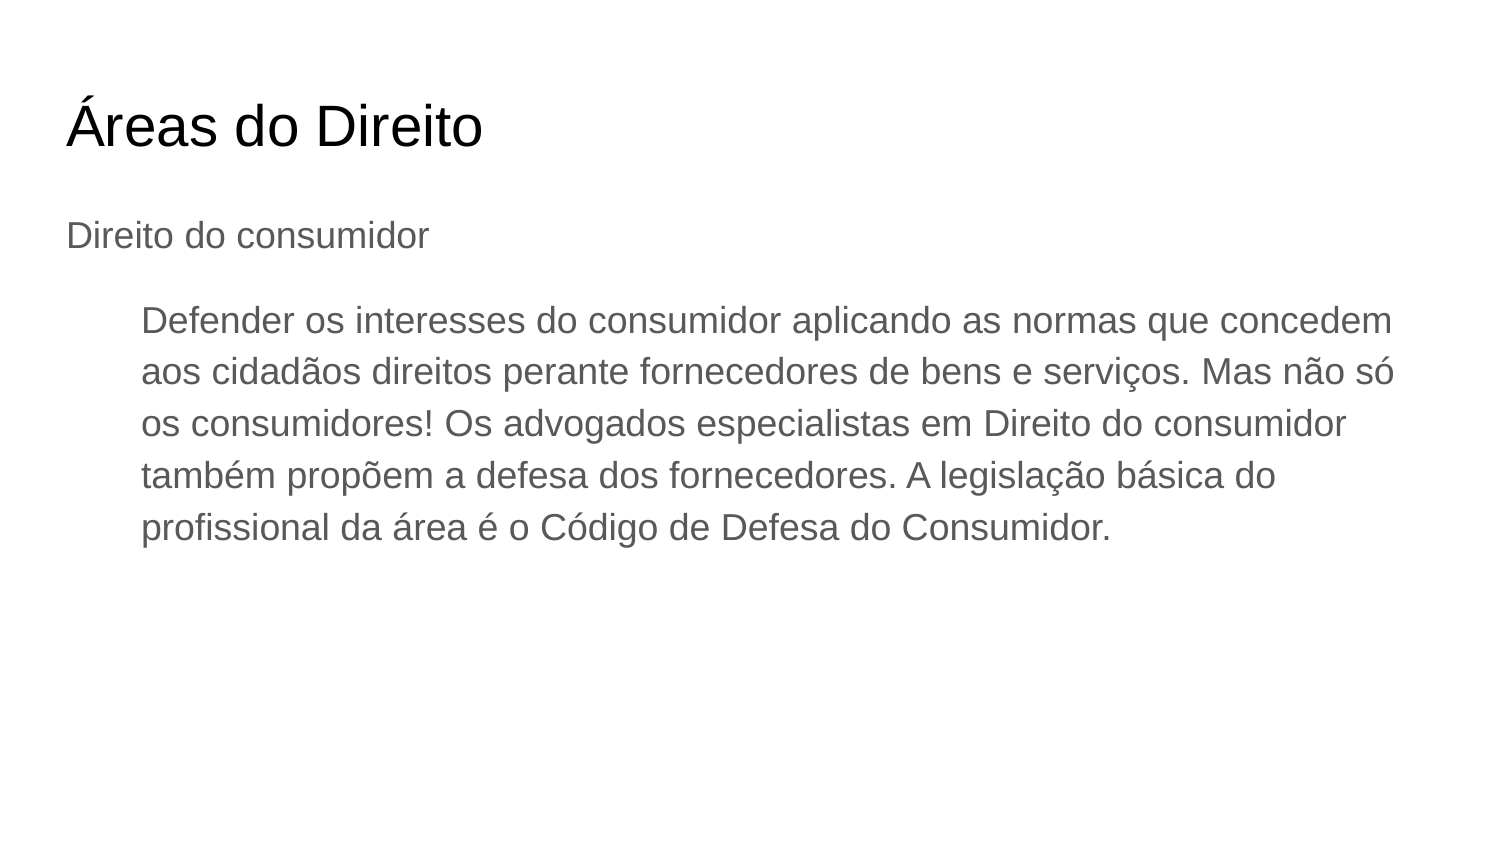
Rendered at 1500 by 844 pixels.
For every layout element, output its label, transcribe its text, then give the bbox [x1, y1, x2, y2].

list Direito do consumidor Defender os interesses do consumidor aplicando as normas que concedem aos cidadãos direitos perante fornecedores de bens e serviços. Mas não só os consumidores! Os advogados especialistas em Direito do consumidor também propõem a defesa dos fornecedores. A legislação básica do profissional da área é o Código de Defesa do Consumidor. [51, 189, 1449, 750]
title Áreas do Direito [51, 72, 1449, 167]
